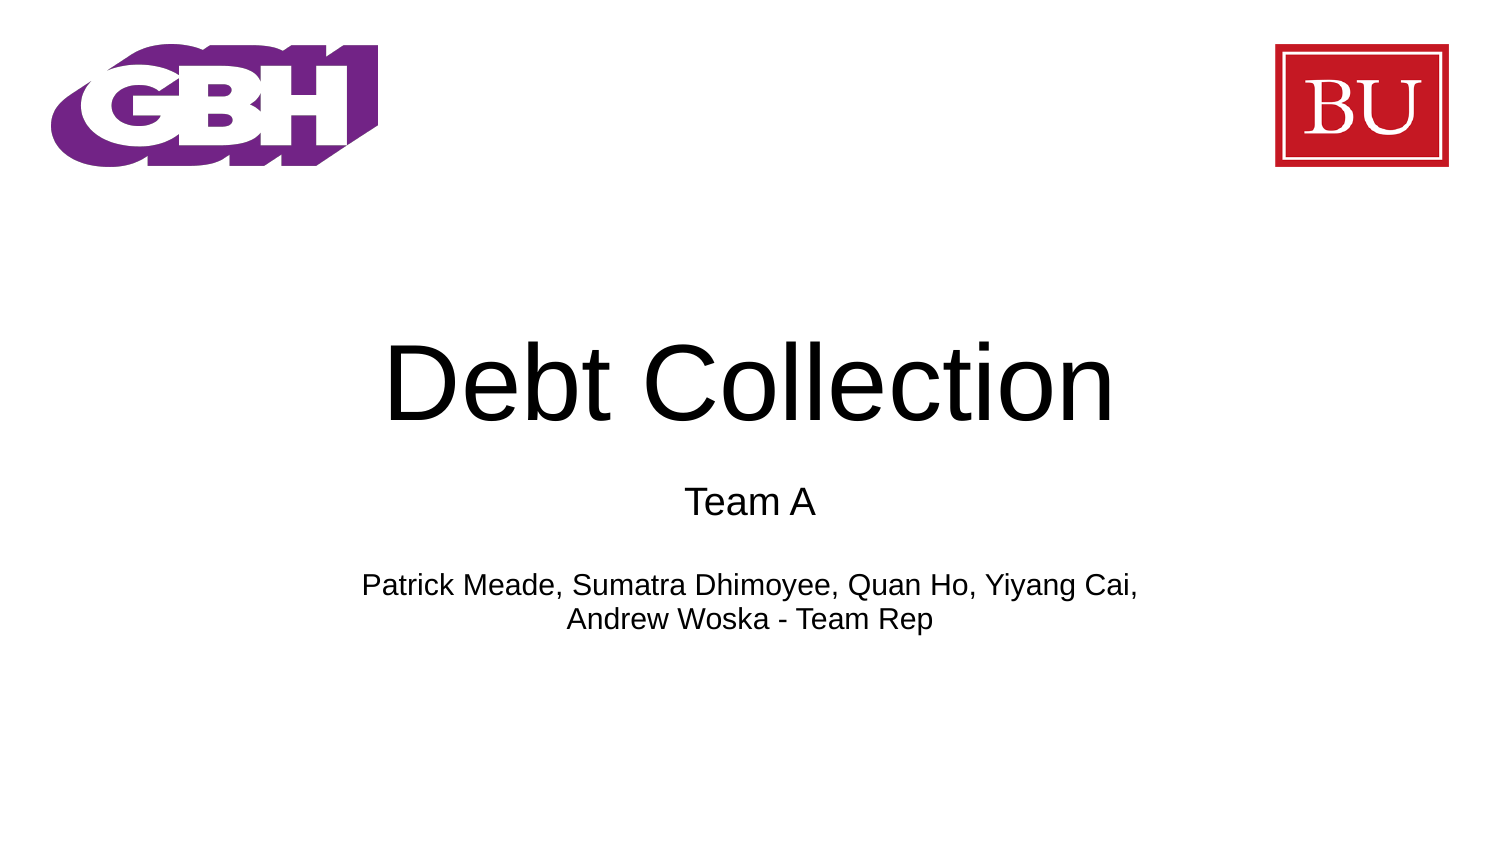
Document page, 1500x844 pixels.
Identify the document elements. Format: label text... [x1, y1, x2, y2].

title Debt Collection [51, 122, 1449, 459]
picture [50, 44, 384, 167]
picture [1274, 44, 1450, 167]
subtitle Team A Patrick Meade, Sumatra Dhimoyee, Quan Ho, Yiyang Cai, Andrew Woska - Team Rep [51, 464, 1449, 746]
